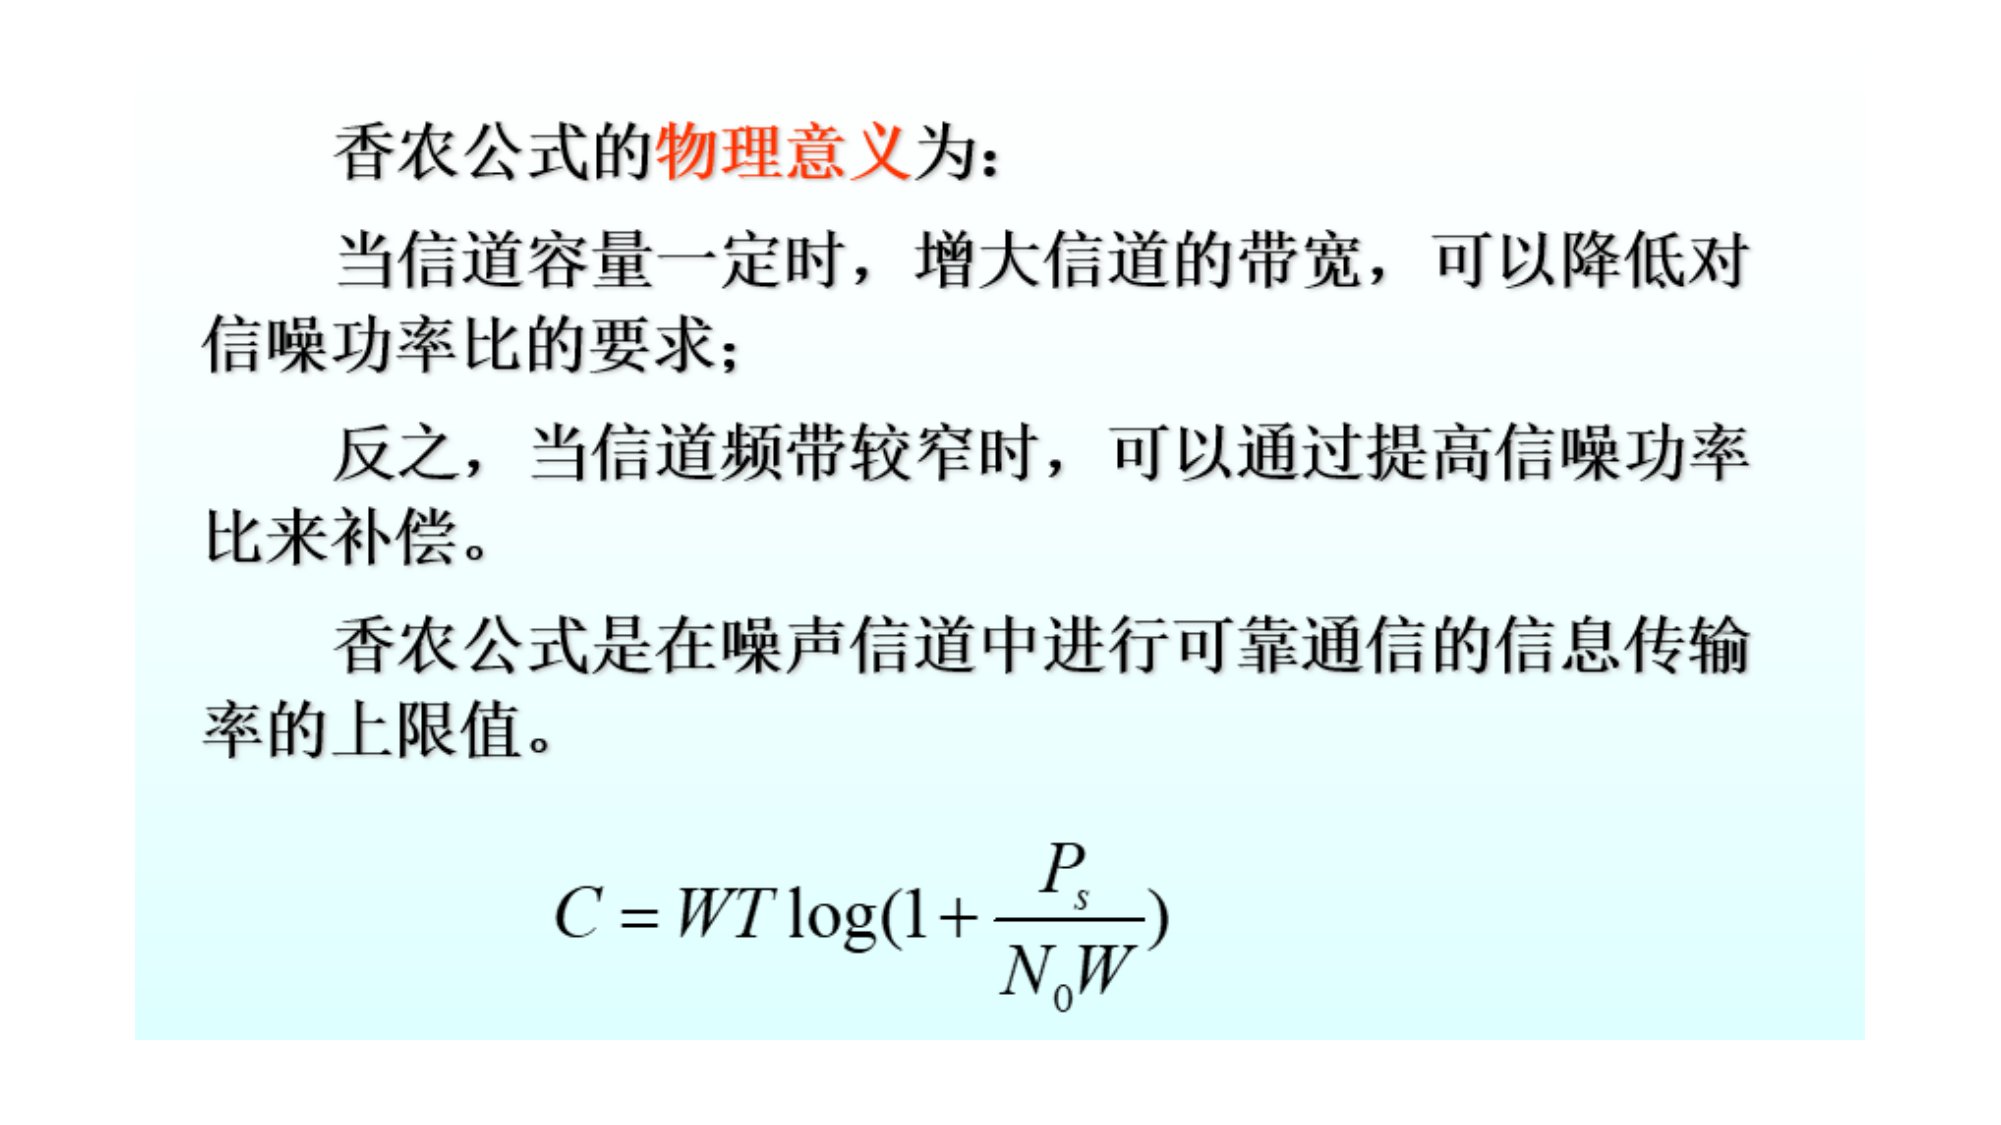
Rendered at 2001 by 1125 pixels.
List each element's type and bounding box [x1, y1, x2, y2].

picture [135, 55, 1865, 1040]
